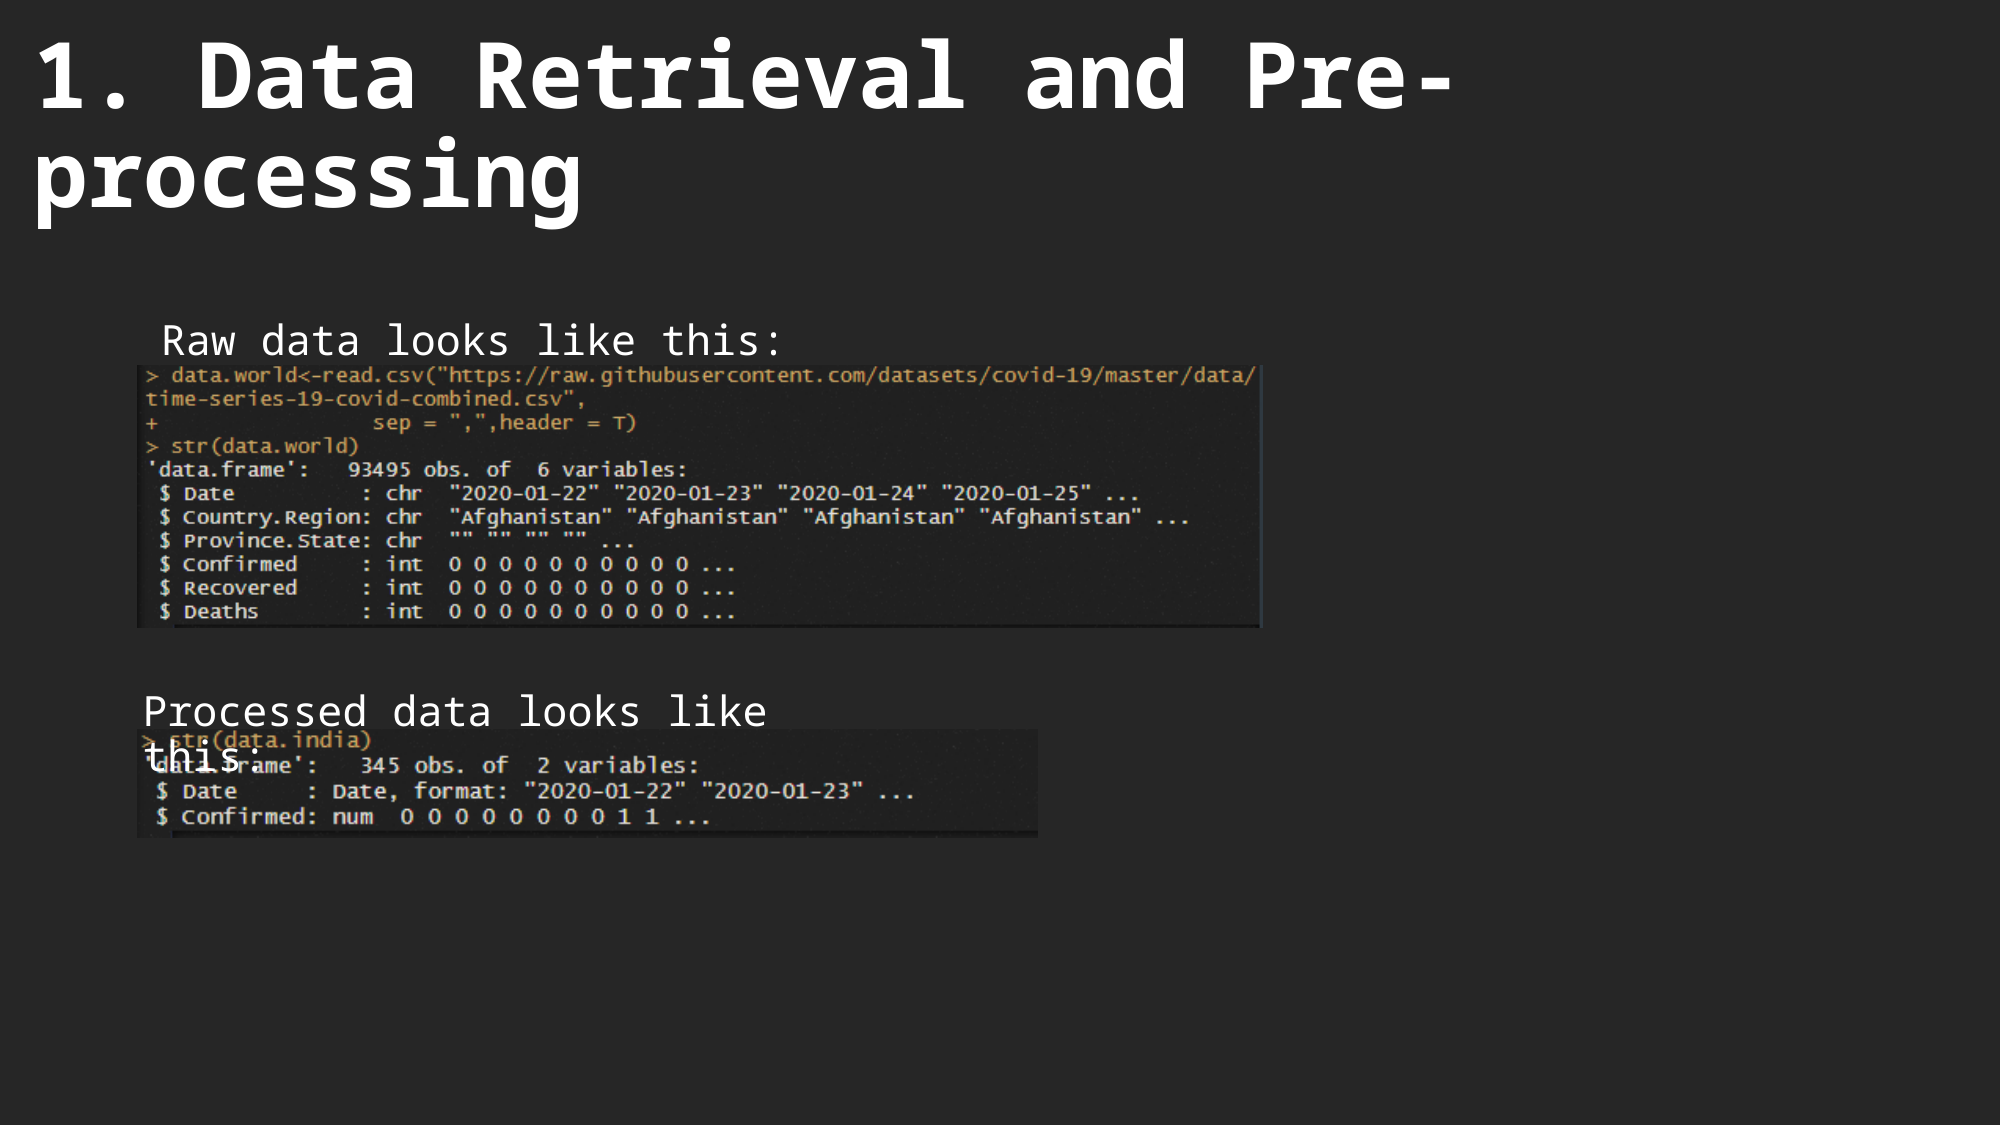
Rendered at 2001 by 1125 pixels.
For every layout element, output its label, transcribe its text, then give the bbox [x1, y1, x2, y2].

text_box Processed data looks like this: [127, 682, 874, 749]
picture [137, 729, 1038, 838]
title 1. Data Retrieval and Pre-processing [18, 59, 1974, 198]
list Raw data looks like this: [145, 312, 874, 365]
picture [137, 365, 1263, 628]
